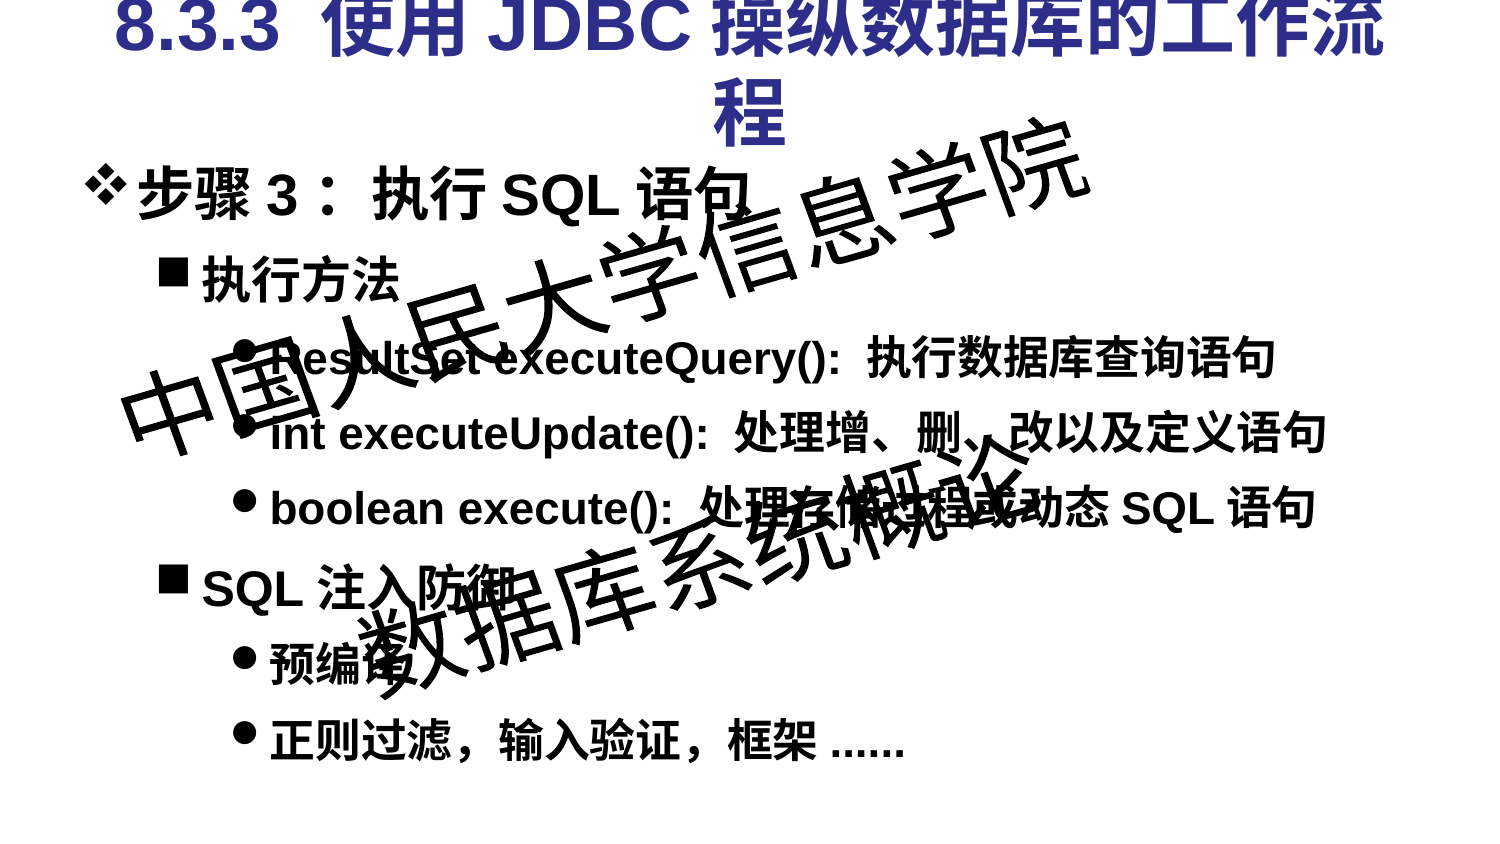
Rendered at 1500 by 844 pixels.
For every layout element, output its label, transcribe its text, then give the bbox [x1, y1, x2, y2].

title 8.3.3 使用JDBC操纵数据库的工作流程 [75, 0, 1425, 135]
list 步骤3：执行SQL语句 执行方法 ResultSet executeQuery(): 执行数据库查询语句 int executeUpdate(): 处理增、删、改以及定义语句 boolean execute(): 处理存储过程或动态SQL语句 SQL注入防御 预编译 正则过滤，输入验证，框架...... [64, 135, 1459, 747]
